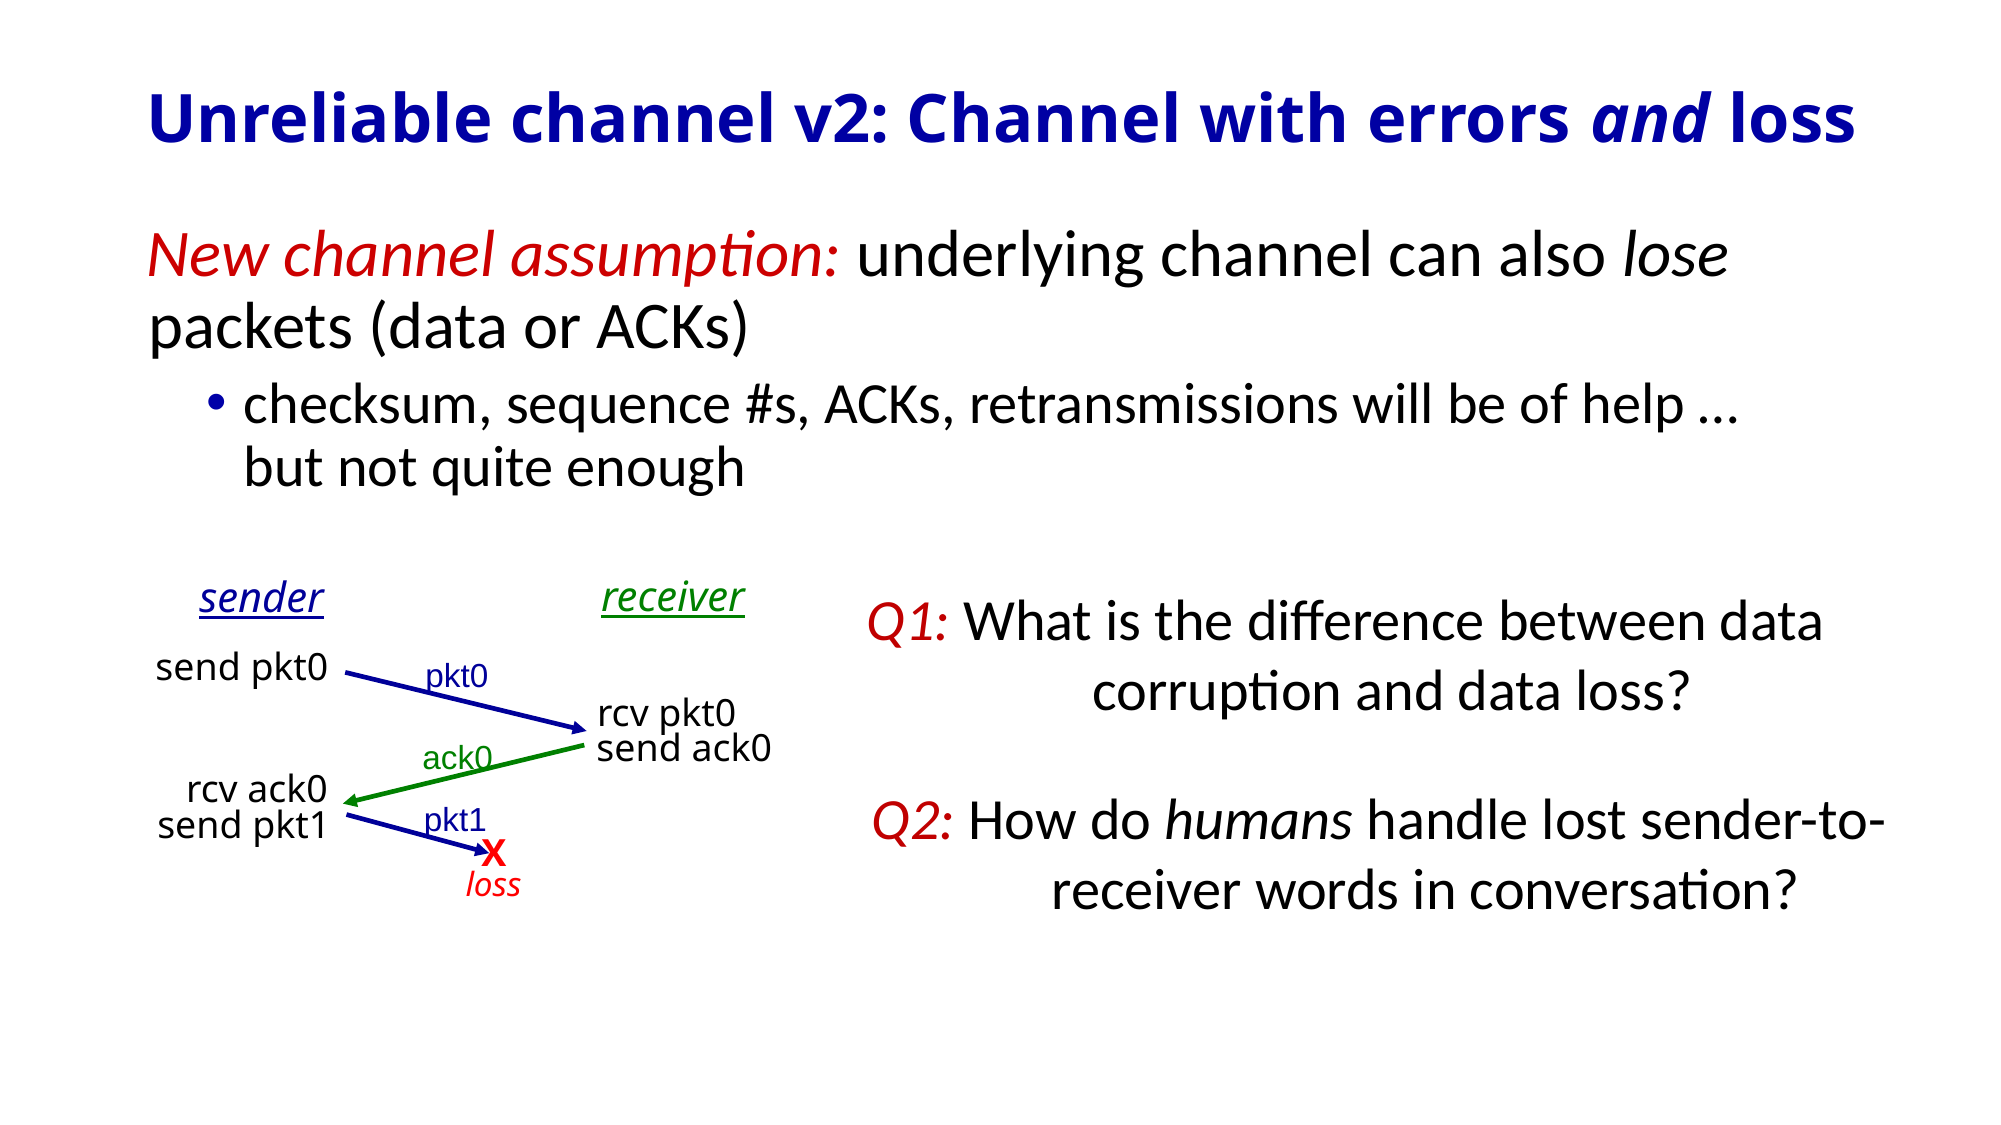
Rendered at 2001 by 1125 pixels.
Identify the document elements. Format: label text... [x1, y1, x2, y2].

text_box send pkt1 [142, 793, 346, 853]
text_box Q1: What is the difference between data corruption and data loss? [825, 574, 1864, 730]
text_box Q2: How do humans handle lost sender-to-receiver words in conversation? [803, 773, 1952, 929]
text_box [345, 646, 587, 731]
text_box New channel assumption: underlying channel can also lose packets (data or ACKs) checksum, sequence #s, ACKs, retransmissions will be of help … but not quite enough [114, 211, 1843, 975]
text_box sender [184, 563, 339, 628]
text_box rcv pkt0 [585, 681, 752, 742]
text_box rcv ack0 [171, 757, 342, 793]
title Unreliable channel v2: Channel with errors and loss [131, 47, 1952, 195]
text_box send ack0 [585, 716, 787, 777]
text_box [342, 728, 585, 804]
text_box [346, 790, 537, 912]
text_box send pkt0 [140, 635, 344, 696]
text_box receiver [586, 562, 760, 628]
